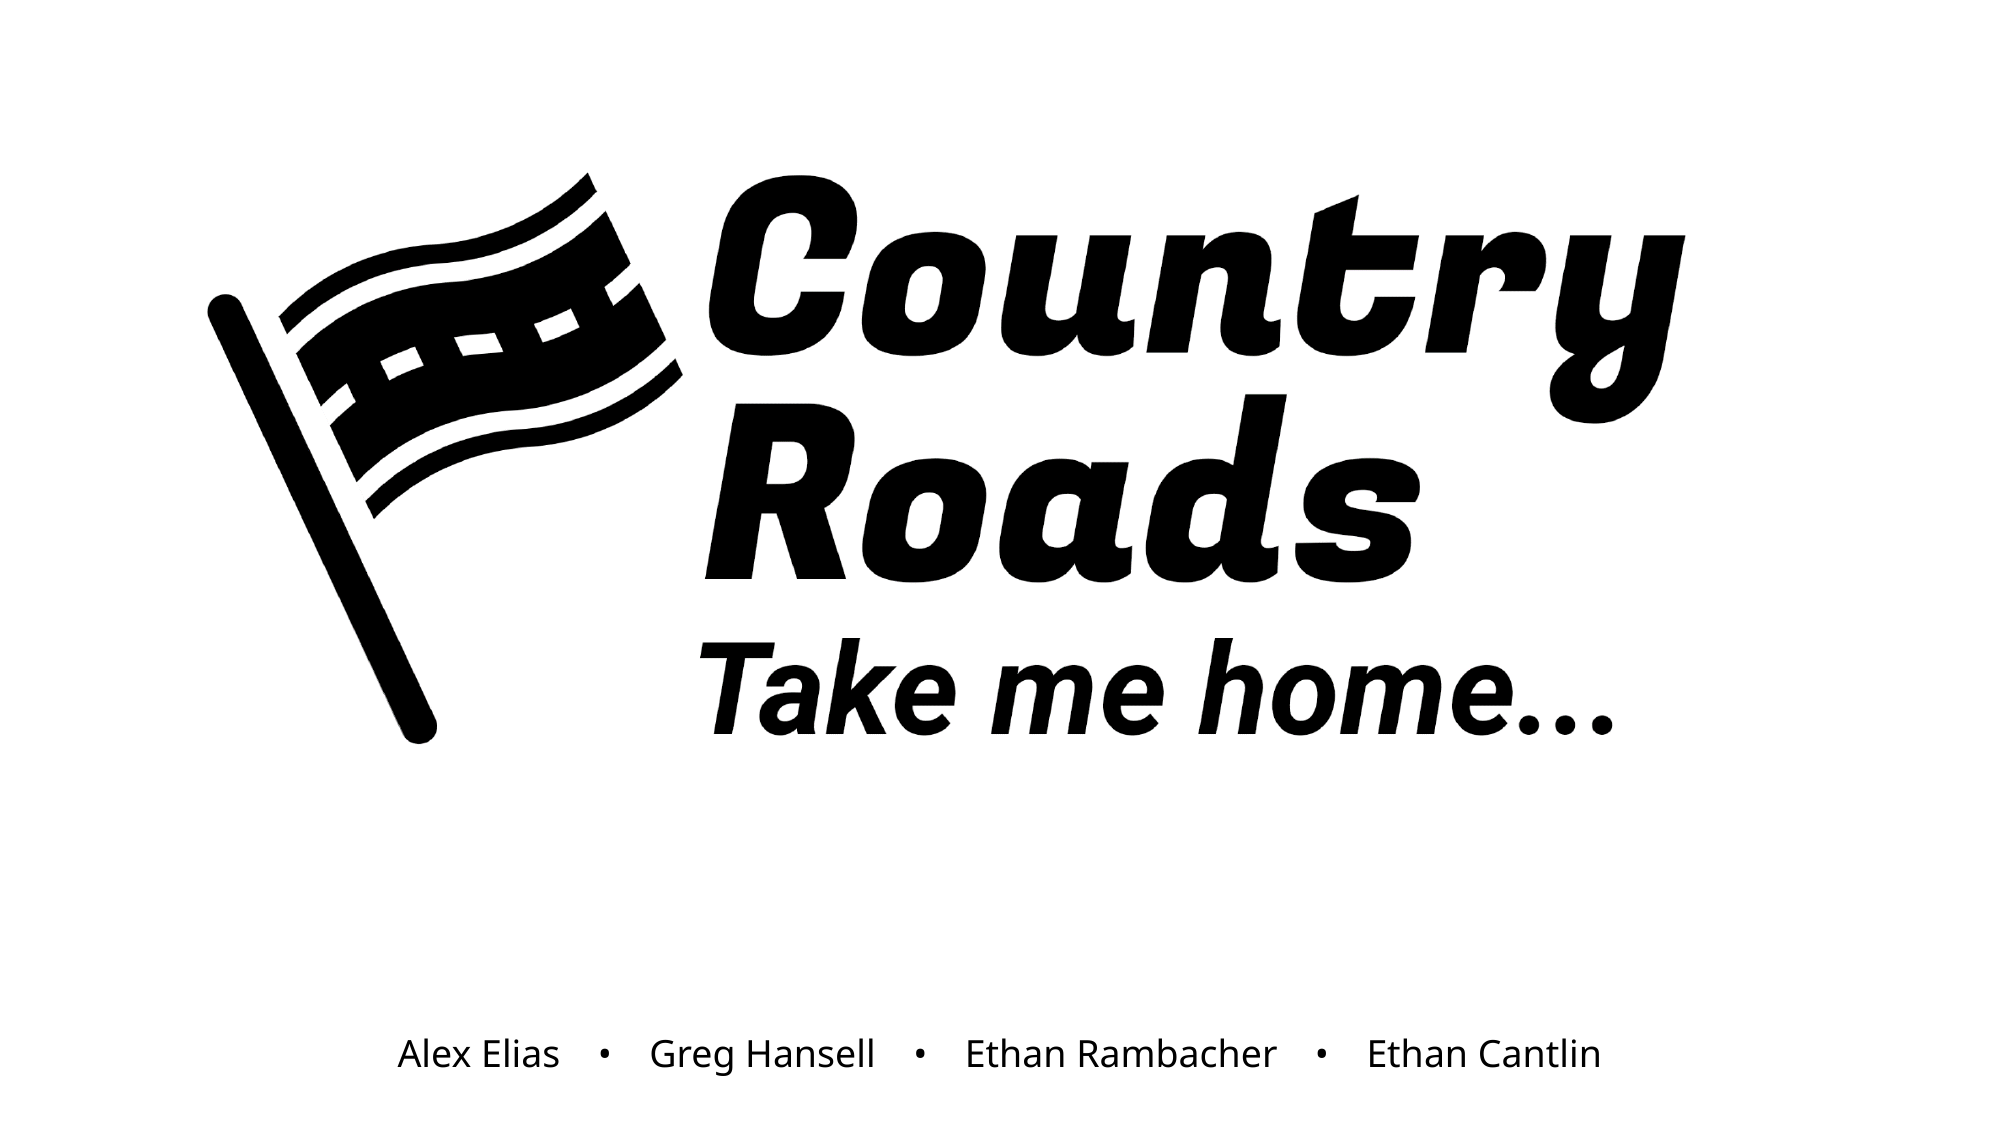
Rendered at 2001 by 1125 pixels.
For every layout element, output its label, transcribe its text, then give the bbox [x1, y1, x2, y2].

text_box Alex Elias • Greg Hansell • Ethan Rambacher • Ethan Cantlin [382, 1022, 1618, 1083]
picture [158, 139, 1730, 798]
